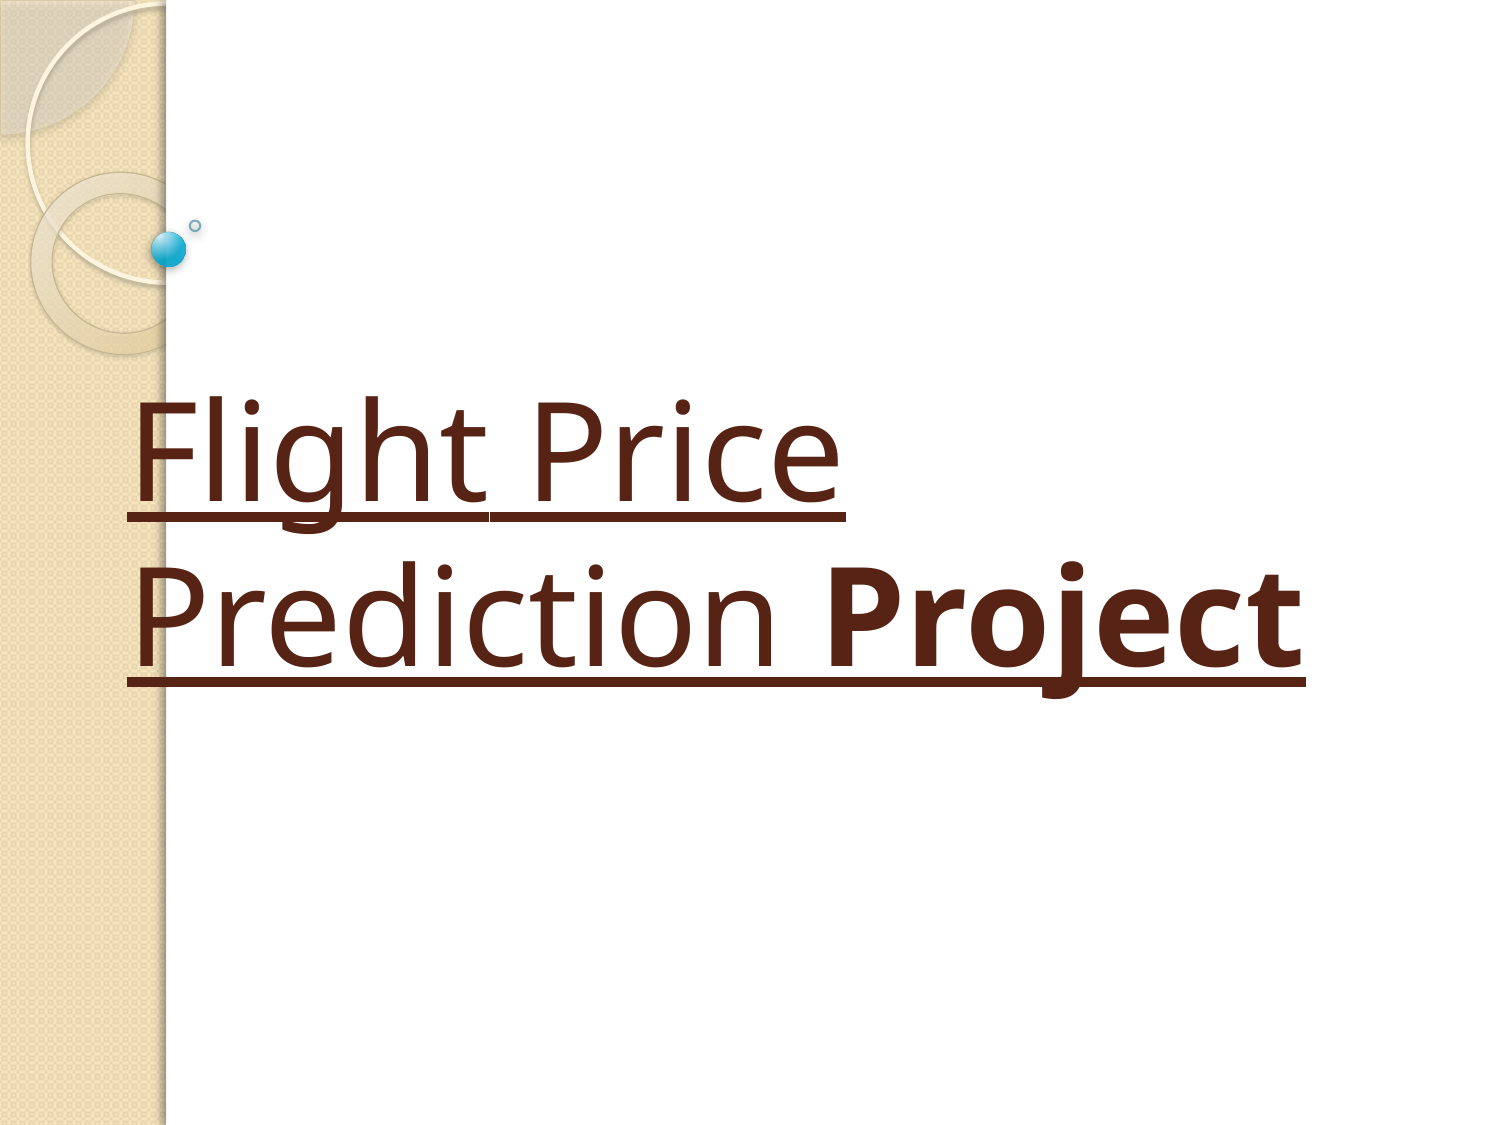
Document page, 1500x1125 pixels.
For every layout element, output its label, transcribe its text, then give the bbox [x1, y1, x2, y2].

title Flight Price Prediction Project [112, 350, 1388, 801]
